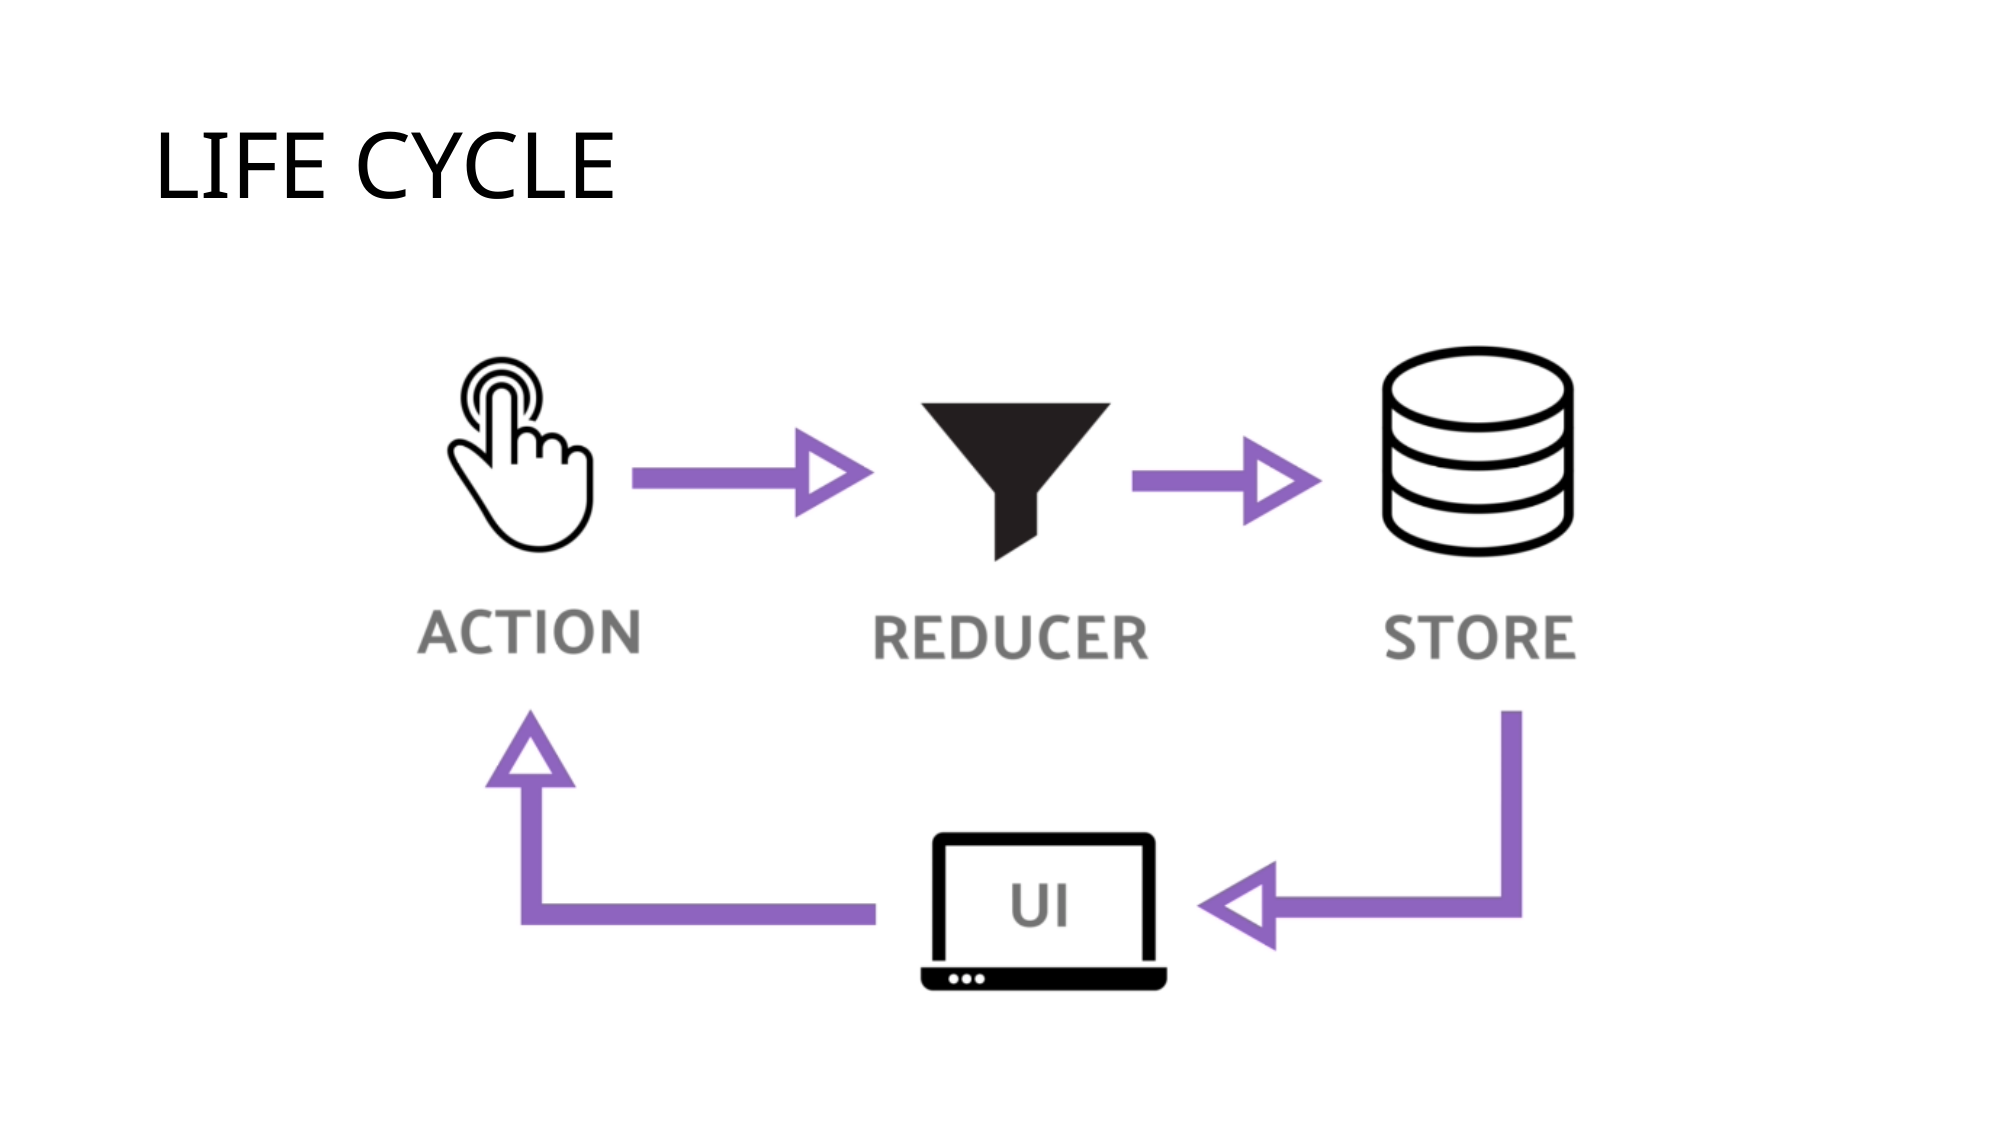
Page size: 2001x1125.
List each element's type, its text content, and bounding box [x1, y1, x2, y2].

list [333, 299, 1667, 1014]
title LIFE CYCLE [137, 59, 1863, 278]
